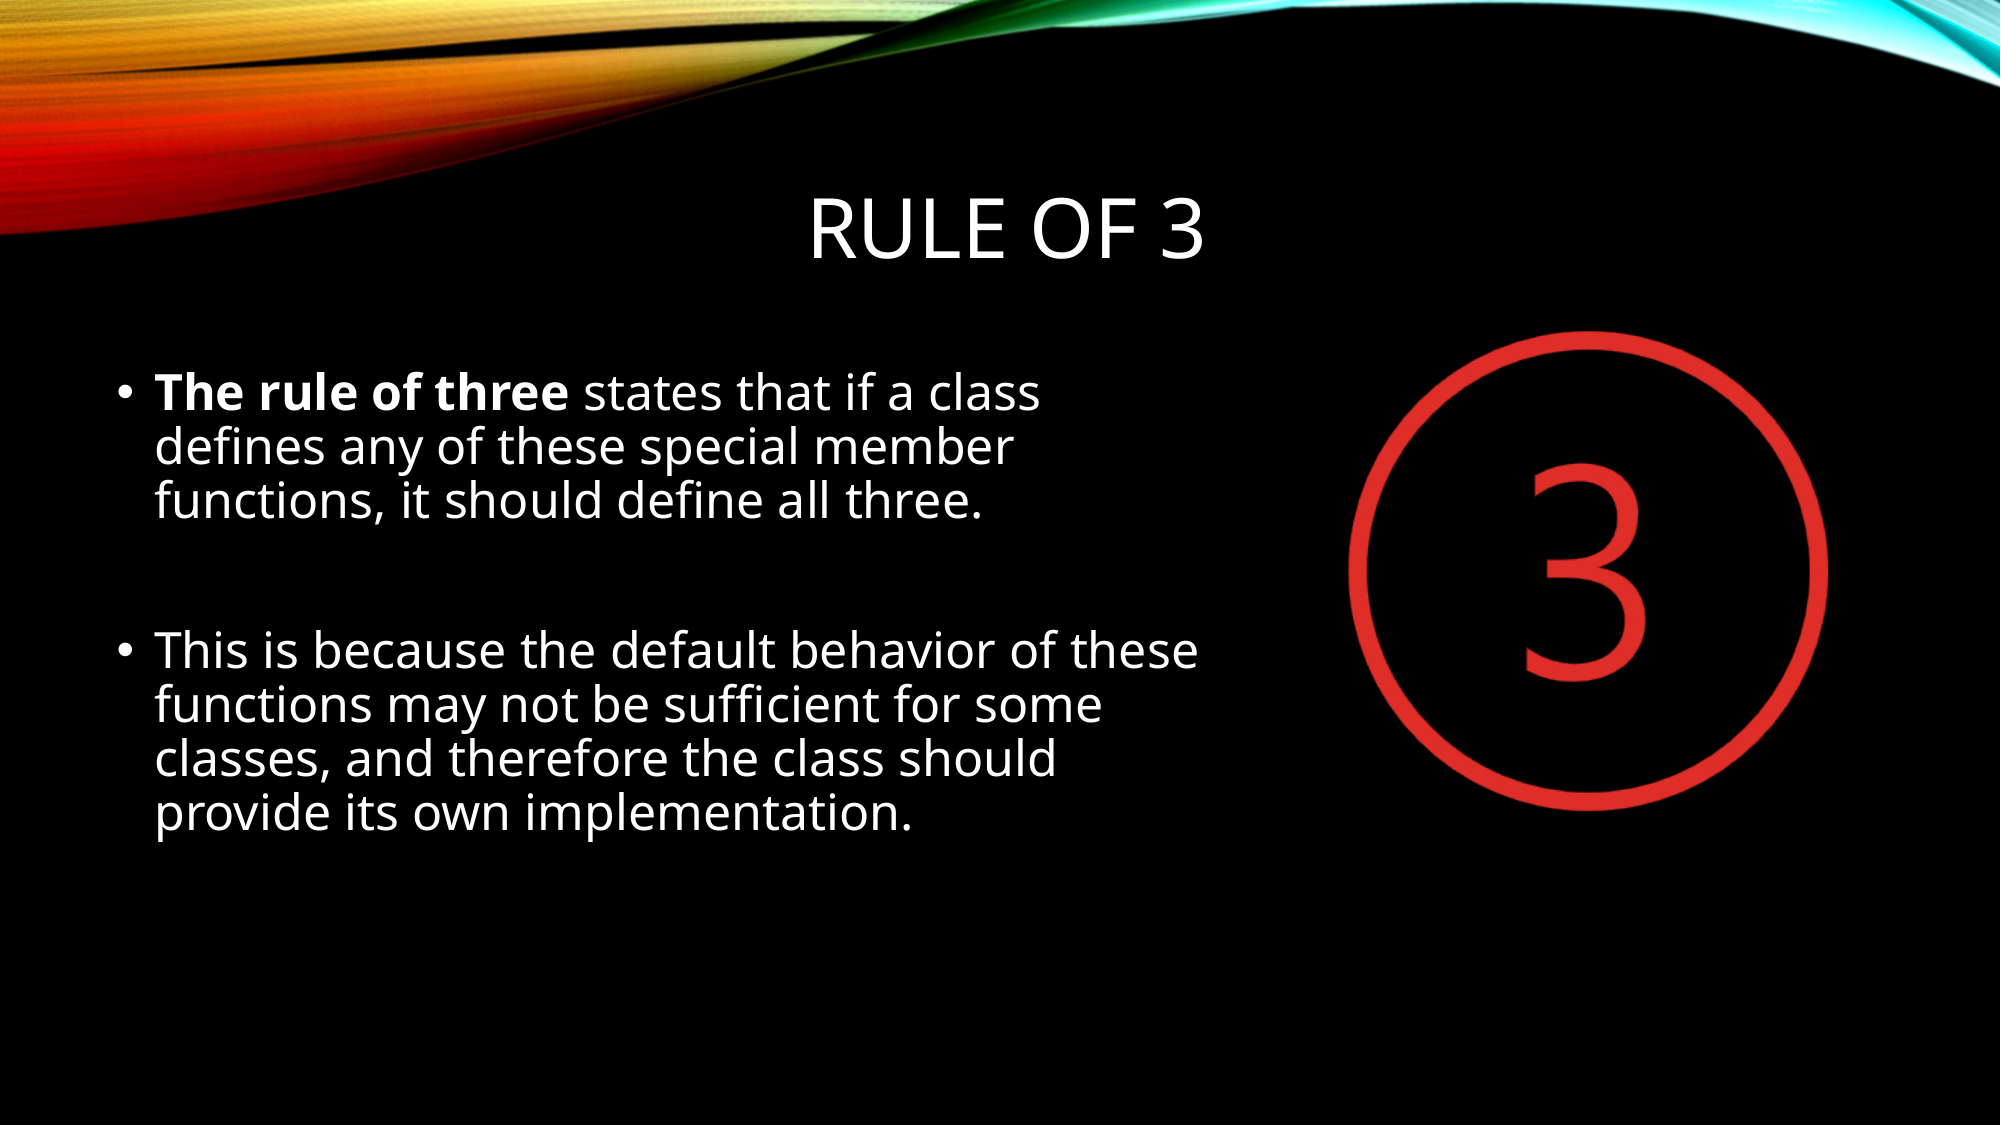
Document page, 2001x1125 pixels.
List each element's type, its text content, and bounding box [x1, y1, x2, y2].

picture [0, 0, 2000, 237]
list The rule of three states that if a class defines any of these special member functions, it should define all three. This is because the default behavior of these functions may not be sufficient for some classes, and therefore the class should provide its own implementation. [101, 360, 1223, 1021]
title Rule of 3 [101, 125, 1223, 338]
picture [1289, 272, 1888, 871]
